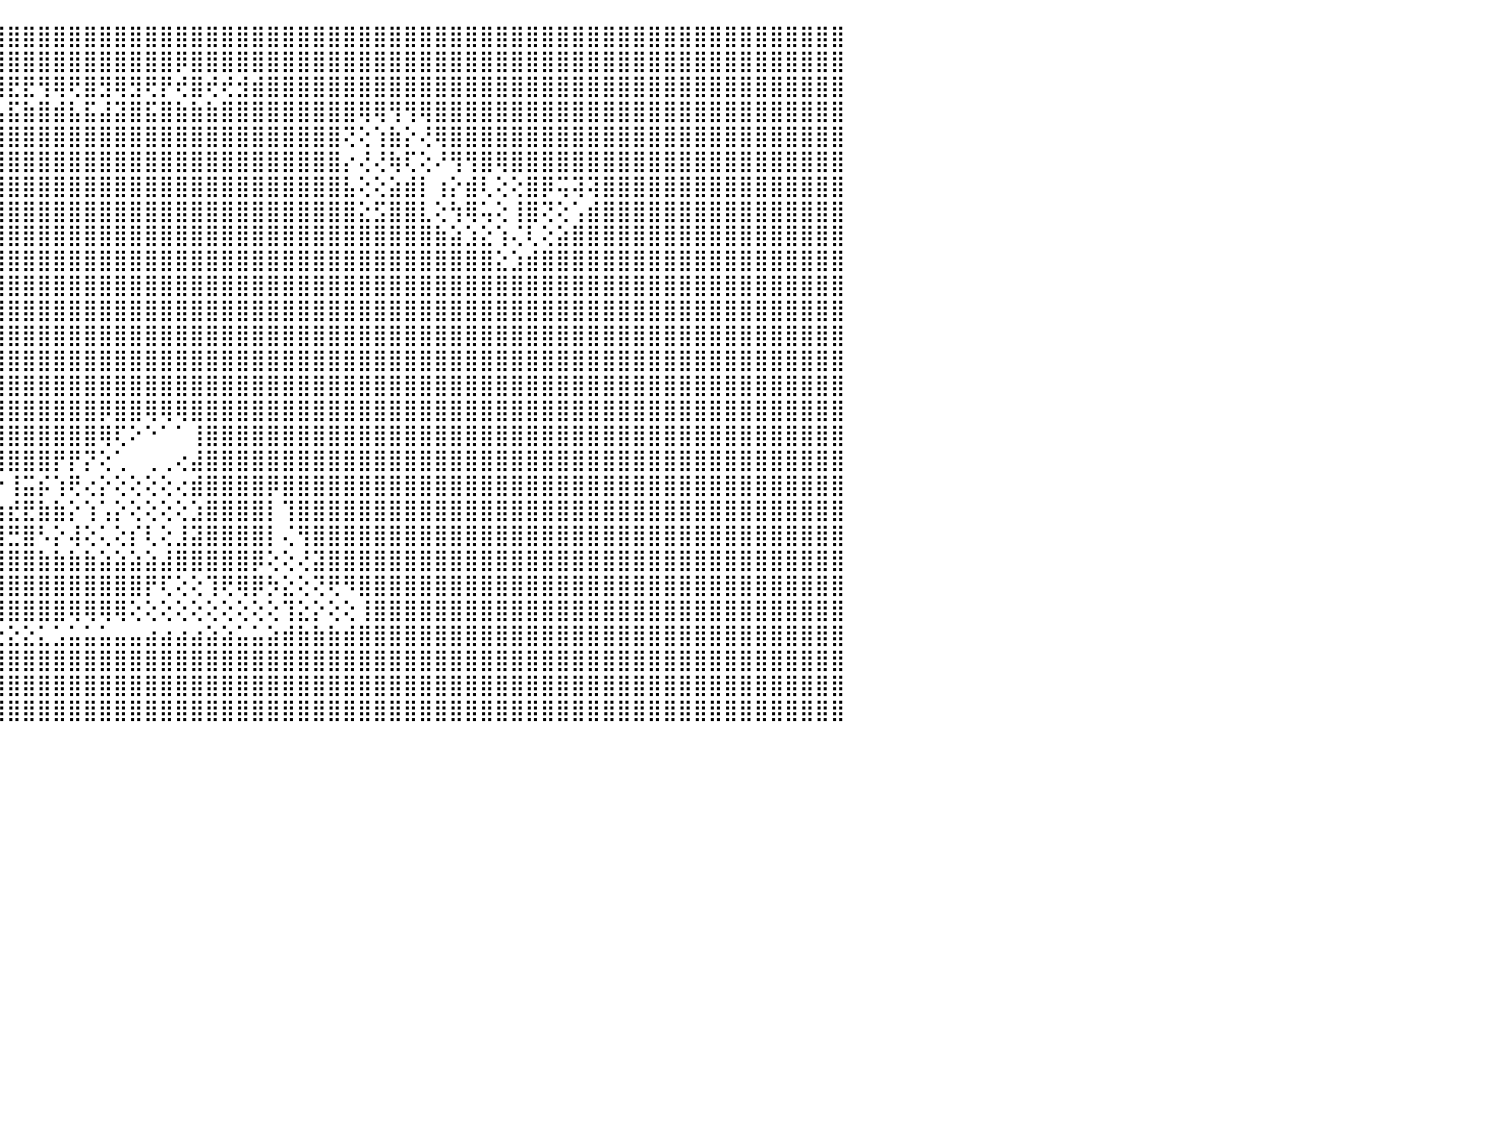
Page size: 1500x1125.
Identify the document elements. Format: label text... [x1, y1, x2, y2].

text_box ⣿⣿⣿⣿⣿⣿⣿⣿⣿⣿⣿⣿⣿⣿⣿⣿⣿⣿⣿⣿⣿⣿⣿⣿⣿⣿⣿⣿⣿⣿⣿⣿⣿⣿⣿⣿⣿⣿⣿⣿⣿⣿⣿⣿⣿⣿⣿⣿⣿⣿⣿⣿⣿⣿⣿⣿⣿⣿⣿⣿⣿⣿⣿⣿⣿⣿⣿⣿⣿⣿⣿⣿⣿⣿⣿⣿⣿⣿⣿⣿⣿⣿⣿⣿⣿⣿⣿⣿⣿⣿⣿⣿⣿⣿⣿⣿⣿⣿⣿⣿⠀ ⣿⣿⣿⣿⣿⣿⣿⣿⣿⣿⣿⣿⣿⣿⣿⣿⣿⣿⣿⣿⣿⣿⣿⣿⣿⣿⣿⣿⣿⣿⣿⣿⣿⣿⣿⣿⣿⣿⣿⢿⣿⣿⢿⣿⣿⣿⣿⣿⣿⣿⣿⣿⣿⣿⣿⣿⡿⣿⣿⣿⣿⣿⣿⣿⣿⣿⣿⣿⣿⣿⣿⣿⣿⣿⣿⣿⣿⣿⣿⣿⣿⣿⣿⣿⣿⣿⣿⣿⣿⣿⣿⣿⣿⣿⣿⣿⣿⣿⣿⣿⠀ ⣿⣿⣿⣿⣿⣿⣟⣿⡿⢻⣻⢿⢿⣿⣟⡿⣿⢻⢟⡿⢿⣟⣟⢿⢿⢟⡻⡟⣟⡿⣿⣿⢿⡿⣿⡿⢞⣿⣾⢻⢺⢟⡞⣟⣿⣟⣟⢻⢿⢟⣿⣻⢿⣻⢟⡟⢞⣿⢞⢞⣺⣾⣿⣿⣿⣿⣿⣿⣿⣿⣿⣿⣿⣿⣿⣿⣿⣿⣿⣿⣿⣿⣿⣿⣿⣿⣿⣿⣿⣿⣿⣿⣿⣿⣿⣿⣿⣿⣿⣿⠀ ⣿⣿⣿⣿⣿⣿⣼⣿⣷⣾⣯⣮⣵⣷⣽⣵⣿⣽⣿⣯⣧⣿⣿⣿⣿⣾⣽⣷⣿⣵⣿⣽⣿⣯⣿⣷⣵⣿⣧⣿⣼⣾⣯⣾⣧⣯⣷⣿⣾⣧⣯⣼⣽⣿⣯⣿⣷⣷⣷⣿⣿⣿⣿⣿⣿⣿⣿⣿⢿⢿⢻⢻⢿⣿⣿⣿⣿⣿⣿⣿⣿⣿⣿⣿⣿⣿⣿⣿⣿⣿⣿⣿⣿⣿⣿⣿⣿⣿⣿⣿⠀ ⣿⣿⣿⣿⣿⣿⣿⣿⣿⣿⣿⣿⣿⣿⣿⣿⣿⣿⣿⣿⣿⣿⣿⣿⣿⣿⣿⣿⣿⣿⣿⣿⣿⣿⣿⣿⣿⣿⣿⣿⣿⣿⣿⣿⣿⣿⣿⣿⣿⣿⣿⣿⣿⣿⣿⣿⣿⣿⣿⣿⣿⣿⣿⣿⣿⣿⣿⢝⢕⢱⣷⡕⢜⢿⣿⣿⣿⣿⣿⣿⣿⣿⣿⣿⣿⣿⣿⣿⣿⣿⣿⣿⣿⣿⣿⣿⣿⣿⣿⣿⠀ ⣿⣿⣿⣿⣿⣿⣿⣿⣿⣿⣿⣿⣿⣿⣿⣿⣿⣿⣿⣿⣿⣿⣿⣿⣿⣿⣿⣿⣿⣿⣿⣿⣿⣿⣿⣿⣿⣿⣿⣿⣿⣿⣿⣿⣿⣿⣿⣿⣿⣿⣿⣿⣿⣿⣿⣿⣿⣿⣿⣿⣿⣿⣿⣿⣿⣿⣿⡔⢜⢜⢷⢏⢕⠜⢻⢻⣿⢿⣿⣿⣿⣿⣿⣿⣿⣿⣿⣿⣿⣿⣿⣿⣿⣿⣿⣿⣿⣿⣿⣿⠀ ⣿⣿⣿⣿⣿⣿⣿⣿⣿⣿⣿⣿⣿⣿⣿⣿⣿⣿⣿⣿⣿⣿⣿⣿⣿⣿⣿⣿⣿⣿⣿⣿⣿⣿⣿⣿⣿⣿⣿⣿⣿⣿⣿⣿⣿⣿⣿⣿⣿⣿⣿⣿⣿⣿⣿⣿⣿⣿⣿⣿⣿⣿⣿⣿⣿⣿⣿⣧⢕⢕⣵⣾⡇⢰⡕⣾⢇⢕⢕⣿⡿⢭⢽⢽⣿⣿⣿⣿⣿⣿⣿⣿⣿⣿⣿⣿⣿⣿⣿⣿⠀ ⣿⣿⣿⣿⣿⣿⣿⣿⣿⣿⣿⣿⣿⣿⣿⣿⣿⣿⣿⣿⣿⣿⣿⣿⣿⣿⢟⢝⢹⣿⣿⣿⣿⣿⣿⣿⣿⣿⣿⣿⣿⣿⣿⣿⣿⣿⣿⣿⣿⣿⣿⣿⣿⣿⣿⣿⣿⣿⣿⣿⣿⣿⣿⣿⣿⣿⣿⣿⣕⣫⣿⣿⣇⢕⢳⢿⢥⢕⢸⣿⢝⢕⢡⣾⣿⣿⣿⣿⣿⣿⣿⣿⣿⣿⣿⣿⣿⣿⣿⣿⠀ ⣿⣿⣿⣿⣿⣿⣿⣿⣿⣿⣿⣿⣿⡿⡿⢻⢿⣿⣿⢿⣿⣿⢟⢻⢻⡏⢔⢕⢸⣿⣿⣿⣿⣿⣿⣿⣿⣿⣿⣿⣿⣿⣿⣿⣿⣿⣿⣿⣿⣿⣿⣿⣿⣿⣿⣿⣿⣿⣿⣿⣿⣿⣿⣿⣿⣿⣿⣿⣿⣿⣿⣿⣿⣷⣵⣱⣕⢱⢌⢇⢕⣵⣿⣿⣿⣿⣿⣿⣿⣿⣿⣿⣿⣿⣿⣿⣿⣿⣿⣿⠀ ⣿⣿⣿⣿⣿⣿⣿⣿⣿⣿⣿⡿⡇⢕⢕⡕⢕⢝⢕⢕⢐⣿⡇⢕⢕⢇⢕⢕⢸⣿⣿⣿⣿⣿⣿⣿⣿⣿⣿⣿⣿⣿⣿⣿⣿⣿⣿⣿⣿⣿⣿⣿⣿⣿⣿⣿⣿⣿⣿⣿⣿⣿⣿⣿⣿⣿⣿⣿⣿⣿⣿⣿⣿⣿⣿⣿⣿⣕⣱⣾⣿⣿⣿⣿⣿⣿⣿⣿⣿⣿⣿⣿⣿⣿⣿⣿⣿⣿⣿⣿⠀ ⣿⣿⣿⣿⣿⣿⣿⣿⣿⣿⣿⣗⢱⢕⡻⢇⢕⢕⣧⢕⢕⢜⢇⢕⢕⢕⢕⢕⣾⣿⣿⣿⣿⣿⣿⣿⣿⣿⣿⣿⣿⣿⣿⣿⣿⣿⣿⣿⣿⣿⣿⣿⣿⣿⣿⣿⣿⣿⣿⣿⣿⣿⣿⣿⣿⣿⣿⣿⣿⣿⣿⣿⣿⣿⣿⣿⣿⣿⣿⣿⣿⣿⣿⣿⣿⣿⣿⣿⣿⣿⣿⣿⣿⣿⣿⣿⣿⣿⣿⣿⠀ ⣿⣿⣿⣿⣿⣿⣿⣿⣿⣿⣿⣷⣵⡕⢇⢕⢱⢜⡿⣷⣕⣕⣕⣱⣼⣷⣕⣵⣿⣿⣿⣿⣿⣿⣿⣿⣿⣿⣿⣿⣿⣿⣿⣿⣿⣿⣿⣿⣿⣿⣿⣿⣿⣿⣿⣿⣿⣿⣿⣿⣿⣿⣿⣿⣿⣿⣿⣿⣿⣿⣿⣿⣿⣿⣿⣿⣿⣿⣿⣿⣿⣿⣿⣿⣿⣿⣿⣿⣿⣿⣿⣿⣿⣿⣿⣿⣿⣿⣿⣿⠀ ⣿⣿⣿⣿⣿⣿⣿⣿⣿⣿⣿⣿⣿⣿⣷⣧⣕⡕⣱⣿⣿⣿⣿⣿⣿⣿⣿⣿⣿⣿⣿⣿⣿⣿⣿⣿⣿⣿⣿⣿⣿⣿⣿⣿⣿⣿⣿⣿⣿⣿⣿⣿⣿⣿⣿⣿⣿⣿⣿⣿⣿⣿⣿⣿⣿⣿⣿⣿⣿⣿⣿⣿⣿⣿⣿⣿⣿⣿⣿⣿⣿⣿⣿⣿⣿⣿⣿⣿⣿⣿⣿⣿⣿⣿⣿⣿⣿⣿⣿⣿⠀ ⣿⣿⣿⣿⣿⣿⣿⣿⣿⣿⣿⣿⣿⣿⣿⣿⣿⣿⣿⣿⣿⣿⣿⣿⣿⣿⣿⣿⣿⣿⣿⣿⣿⣿⣿⣿⣿⣿⣿⣿⣿⣿⣿⣿⣿⣿⣿⣿⣿⣿⣿⣿⣿⣿⣿⣿⣿⣿⣿⣿⣿⣿⣿⣿⣿⣿⣿⣿⣿⣿⣿⣿⣿⣿⣿⣿⣿⣿⣿⣿⣿⣿⣿⣿⣿⣿⣿⣿⣿⣿⣿⣿⣿⣿⣿⣿⣿⣿⣿⣿⠀ ⣿⣿⣿⣿⣿⣿⣿⣿⣿⣿⣿⣿⣿⣿⣿⣿⣿⣿⣿⣿⣿⣿⣿⣿⣿⣿⣿⣿⣿⣿⣿⣿⣿⣿⣿⣿⣿⣿⣿⣿⣿⣿⣿⣿⣿⣿⣿⣿⣿⣿⣿⣿⣿⣿⣿⣿⣿⣿⣿⣿⣿⣿⣿⣿⣿⣿⣿⣿⣿⣿⣿⣿⣿⣿⣿⣿⣿⣿⣿⣿⣿⣿⣿⣿⣿⣿⣿⣿⣿⣿⣿⣿⣿⣿⣿⣿⣿⣿⣿⣿⠀ ⣿⣿⣿⣿⣿⣿⣿⣿⣿⣿⣿⣿⣿⣿⣿⣿⣿⣿⣿⣿⣿⣿⣿⣿⣿⣿⣿⣿⣿⣿⣿⣿⣿⣿⣿⣿⣿⣿⣿⣿⣿⣿⣿⣿⣿⣿⣿⣿⣿⣿⣿⡿⣿⣿⢿⢿⢿⣿⣿⣿⣿⣿⣿⣿⣿⣿⣿⣿⣿⣿⣿⣿⣿⣿⣿⣿⣿⣿⣿⣿⣿⣿⣿⣿⣿⣿⣿⣿⣿⣿⣿⣿⣿⣿⣿⣿⣿⣿⣿⣿⠀ ⣿⣿⣿⣿⣿⣿⣿⣿⣿⣿⣿⣿⣿⣿⣿⣿⣿⣿⣿⣿⣿⣿⣿⣿⣿⣿⣿⣿⣿⣿⣿⡿⢟⢟⢟⢻⣿⣿⣿⣿⣿⣿⣿⣿⣿⣿⣿⣿⣿⣿⣿⢿⢏⠕⠑⠁⠁⢸⣿⣿⣿⣿⣿⣿⣿⣿⣿⣿⣿⣿⣿⣿⣿⣿⣿⣿⣿⣿⣿⣿⣿⣿⣿⣿⣿⣿⣿⣿⣿⣿⣿⣿⣿⣿⣿⣿⣿⣿⣿⣿⠀ ⣿⣿⣿⣿⣿⣿⣿⣿⣿⣿⣿⣿⣿⣿⣿⣿⣿⣿⣿⣿⣿⣿⣿⣿⣿⣿⣿⣿⣿⣿⣿⣇⢕⢕⢑⣱⣿⢿⣿⣿⣿⣿⡿⢿⣿⣿⣿⣿⡟⡟⡝⢕⢁⠀⢀⢀⢔⣼⣿⣿⣿⣿⣿⣿⣿⣿⣿⣿⣿⣿⣿⣿⣿⣿⣿⣿⣿⣿⣿⣿⣿⣿⣿⣿⣿⣿⣿⣿⣿⣿⣿⣿⣿⣿⣿⣿⣿⣿⣿⣿⠀ ⣿⣿⣿⣿⣿⣿⣿⣿⣿⣿⣿⣿⣿⣿⣿⣿⣿⣿⣿⣿⣿⣿⣿⣿⣿⣿⣿⣿⣿⣿⣿⣿⣷⣵⣵⡿⠋⠅⢼⣿⡿⡉⠅⠁⠕⢸⣭⡮⢱⢟⢔⡕⢕⢕⢕⢕⢔⣾⣿⣿⣿⣿⡿⣿⣿⣿⣿⣿⣿⣿⣿⣿⣿⣿⣿⣿⣿⣿⣿⣿⣿⣿⣿⣿⣿⣿⣿⣿⣿⣿⣿⣿⣿⣿⣿⣿⣿⣿⣿⣿⠀ ⣿⣿⣿⣿⣿⣿⣿⣿⣿⣿⣿⣿⣿⣿⣿⣿⣿⣿⣿⣿⣿⣿⣿⣿⣿⣿⣿⣿⣿⣿⣿⣿⣿⣿⣿⡇⢀⣠⣾⣿⣧⢀⢀⢄⣱⣞⣟⣷⣷⡕⢱⢡⡕⢕⢕⢕⢕⣱⣿⣿⣿⣿⡇⢹⣿⣿⣿⣿⣿⣿⣿⣿⣿⣿⣿⣿⣿⣿⣿⣿⣿⣿⣿⣿⣿⣿⣿⣿⣿⣿⣿⣿⣿⣿⣿⣿⣿⣿⣿⣿⠀ ⣿⣿⣿⣿⣿⣿⣿⣿⣿⣿⣿⣿⣿⣿⣿⣿⣿⣿⣿⣿⣿⣿⣿⣿⣿⣿⣿⣿⣿⣿⣿⣿⣿⣿⣿⣿⣿⣿⣿⣿⣿⣿⣿⣿⣿⣛⣿⠣⡕⢼⢕⢅⢕⡎⢇⢕⣸⣽⣿⣿⣿⣿⡇⢌⢻⣿⣿⣿⣿⣿⣿⣿⣿⣿⣿⣿⣿⣿⣿⣿⣿⣿⣿⣿⣿⣿⣿⣿⣿⣿⣿⣿⣿⣿⣿⣿⣿⣿⣿⣿⠀ ⣿⣿⣿⣿⣿⣿⣿⣿⣿⣿⣿⣿⣿⣿⣿⣿⣿⣿⣿⣿⣿⣿⣿⣿⣿⣿⣿⣿⣿⣿⣿⣿⣿⣿⣿⣿⣿⣿⣿⣿⣿⣿⣿⣿⣿⣿⣿⣷⣷⣷⣷⣵⣵⣵⣵⣼⣿⣿⣿⣿⣿⡿⢕⢕⢜⣽⣿⣿⣿⣿⣿⣿⣿⣿⣿⣿⣿⣿⣿⣿⣿⣿⣿⣿⣿⣿⣿⣿⣿⣿⣿⣿⣿⣿⣿⣿⣿⣿⣿⣿⠀ ⣿⣿⣿⣿⣿⣿⣿⣿⣿⣿⣿⣿⣿⣿⣿⣿⣿⣿⣿⣿⣿⣿⣿⣿⣿⣿⣿⣿⣿⣿⣿⣿⣿⣿⣿⣿⣿⣟⢿⣿⢿⣿⣿⣿⣿⣿⣿⣿⣿⣿⣿⣿⣿⣿⡟⢏⢕⢕⢹⢟⢿⡿⡳⣕⢕⢝⢟⠻⣿⣿⣿⣿⣿⣿⣿⣿⣿⣿⣿⣿⣿⣿⣿⣿⣿⣿⣿⣿⣿⣿⣿⣿⣿⣿⣿⣿⣿⣿⣿⣿⠀ ⣿⣿⣿⣿⣿⣿⣿⣿⣿⣿⣿⣿⣿⣿⣿⣿⣿⣿⣿⣿⣿⣿⣿⣿⣿⣿⣿⣿⣿⣿⣿⣿⣿⣿⣿⣿⣿⣿⢷⢇⢺⣿⣿⣿⣿⣿⣿⣿⣿⢿⢿⢿⢿⢕⢕⢕⢕⢕⢕⢕⢕⢕⢕⢹⣕⡕⢕⢕⢸⣿⣿⣿⣿⣿⣿⣿⣿⣿⣿⣿⣿⣿⣿⣿⣿⣿⣿⣿⣿⣿⣿⣿⣿⣿⣿⣿⣿⣿⣿⣿⠀ ⣿⣿⣿⣿⣿⣿⣿⣿⣿⣿⣿⣿⣿⣿⣿⣿⣿⣿⣿⣿⣿⣿⣿⣿⣿⣿⣿⣿⣿⣿⣿⣿⣿⣿⣿⣿⣵⣵⣵⣵⣵⣥⣵⣽⣕⣕⣕⣅⣡⣥⣥⣥⣤⣤⣴⣴⣴⣴⣵⣵⣥⣥⣵⣾⣷⣷⣷⣾⣿⣿⣿⣿⣿⣿⣿⣿⣿⣿⣿⣿⣿⣿⣿⣿⣿⣿⣿⣿⣿⣿⣿⣿⣿⣿⣿⣿⣿⣿⣿⣿⠀ ⣿⣿⣿⣿⣿⣿⣿⣿⣿⣿⣿⣿⣿⣿⣿⣿⣿⣿⣿⣿⣿⣿⣿⣿⣿⣿⣿⣿⣿⣿⣿⣿⣿⣿⣿⣿⣿⣿⣿⣿⣿⣿⣿⣿⣿⣿⣿⣿⣿⣿⣿⣿⣿⣿⣿⣿⣿⣿⣿⣿⣿⣿⣿⣿⣿⣿⣿⣿⣿⣿⣿⣿⣿⣿⣿⣿⣿⣿⣿⣿⣿⣿⣿⣿⣿⣿⣿⣿⣿⣿⣿⣿⣿⣿⣿⣿⣿⣿⣿⣿⠀ ⣿⣿⣿⣿⣿⣿⣿⣿⣿⣿⣿⣿⣿⣿⣿⣿⣿⣿⣿⣿⣿⣿⣿⣿⣿⣿⣿⣿⣿⣿⣿⣿⣿⣿⣿⣿⣿⣿⣿⣿⣿⣿⣿⣿⣿⣿⣿⣿⣿⣿⣿⣿⣿⣿⣿⣿⣿⣿⣿⣿⣿⣿⣿⣿⣿⣿⣿⣿⣿⣿⣿⣿⣿⣿⣿⣿⣿⣿⣿⣿⣿⣿⣿⣿⣿⣿⣿⣿⣿⣿⣿⣿⣿⣿⣿⣿⣿⣿⣿⣿⠀ ⣿⣿⣿⣿⣿⣿⣿⣿⣿⣿⣿⣿⣿⣿⣿⣿⣿⣿⣿⣿⣿⣿⣿⣿⣿⣿⣿⣿⣿⣿⣿⣿⣿⣿⣿⣿⣿⣿⣿⣿⣿⣿⣿⣿⣿⣿⣿⣿⣿⣿⣿⣿⣿⣿⣿⣿⣿⣿⣿⣿⣿⣿⣿⣿⣿⣿⣿⣿⣿⣿⣿⣿⣿⣿⣿⣿⣿⣿⣿⣿⣿⣿⣿⣿⣿⣿⣿⣿⣿⣿⣿⣿⣿⣿⣿⣿⣿⣿⣿⣿⠀ ⠀⠀⠀⠀⠀⠀⠀⠀⠀⠀⠀⠀⠀⠀⠀⠀⠀⠀⠀⠀⠀⠀⠀⠀⠀⠀⠀⠀⠀⠀⠀⠀⠀⠀⠀⠀⠀⠀⠀⠀⠀⠀⠀⠀⠀⠀⠀⠀⠀⠀⠀⠀⠀⠀⠀⠀⠀⠀⠀⠀⠀⠀⠀⠀⠀⠀⠀⠀⠀⠀⠀⠀⠀⠀⠀⠀⠀⠀⠀⠀⠀⠀⠀⠀⠀⠀⠀⠀⠀⠀⠀⠀⠀⠀⠀⠀⠀⠀⠀⠀⠀ [0, 14, 875, 780]
